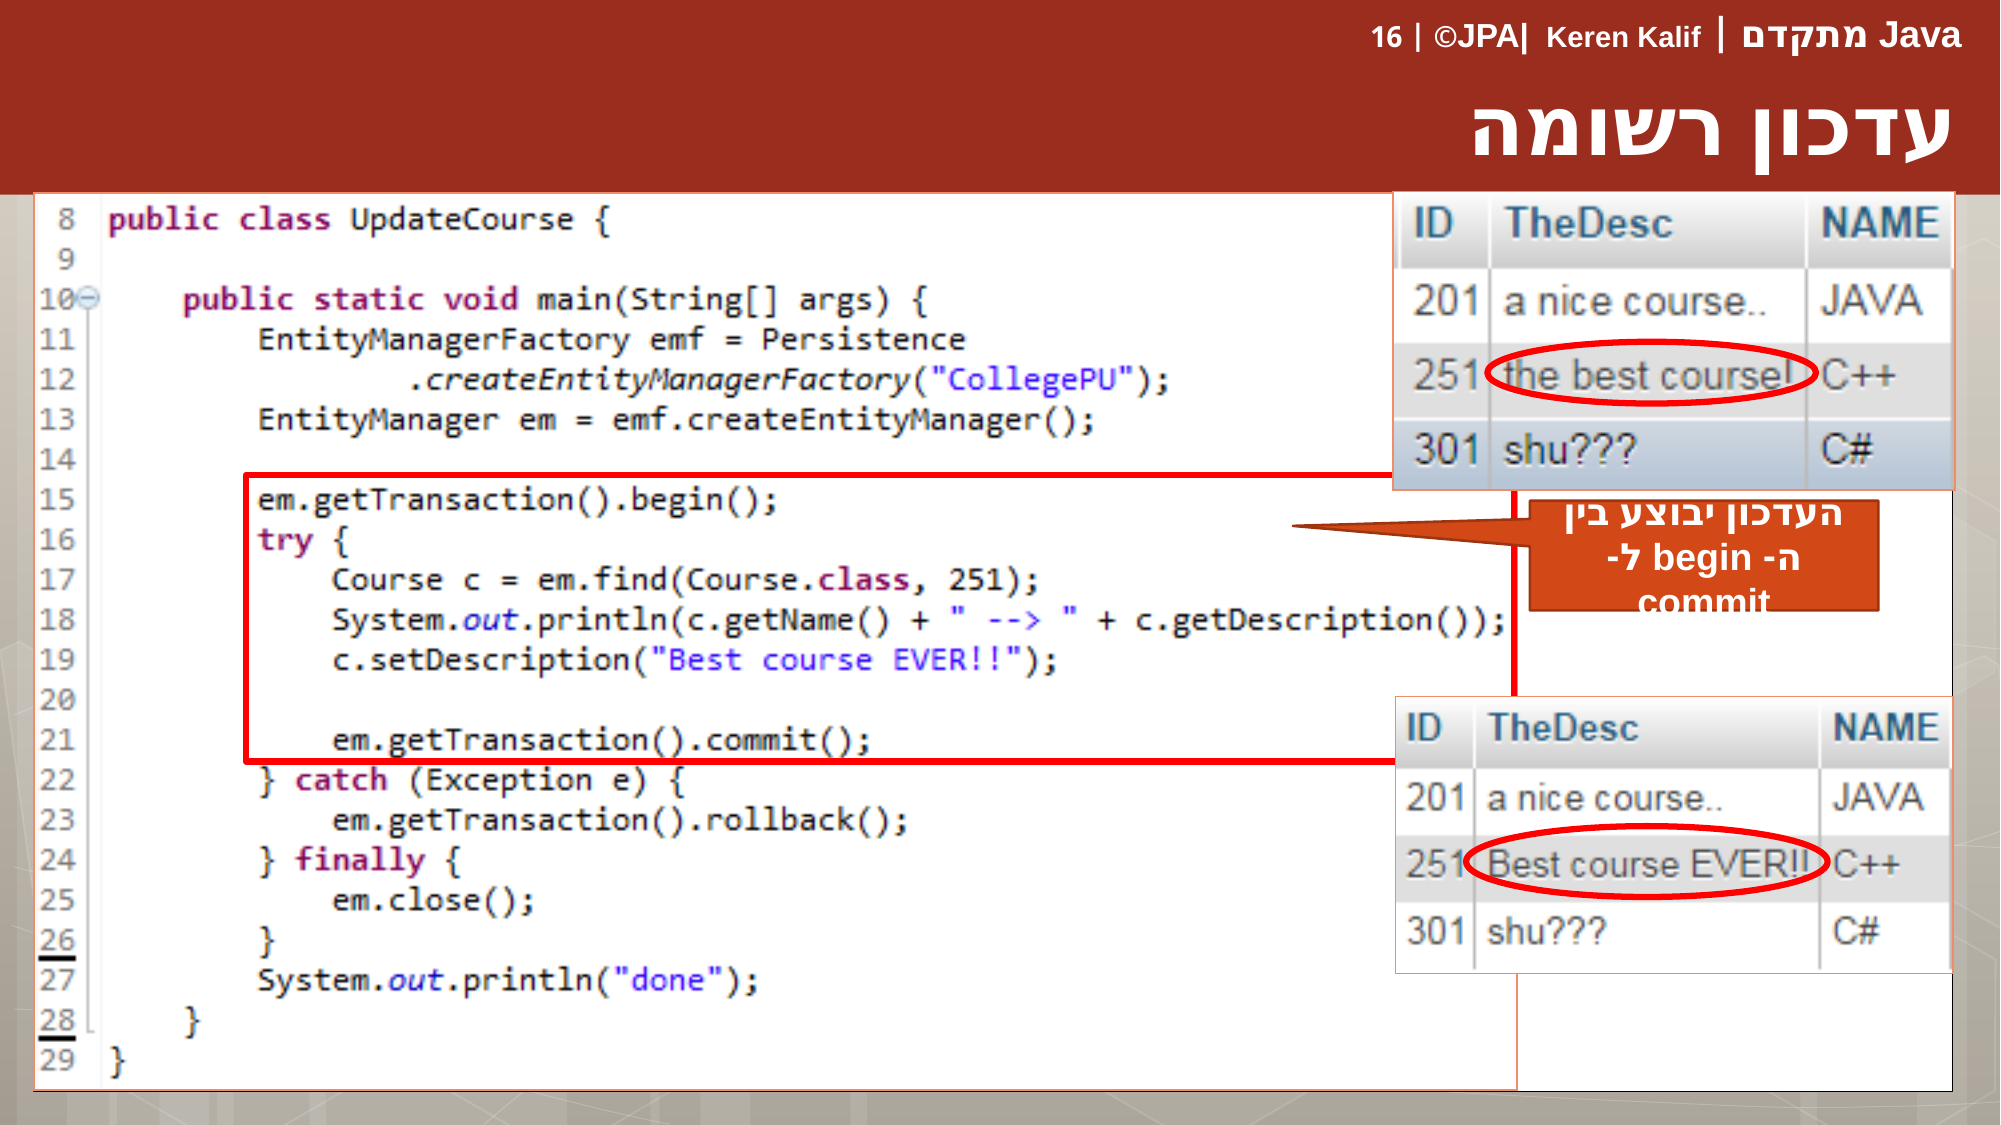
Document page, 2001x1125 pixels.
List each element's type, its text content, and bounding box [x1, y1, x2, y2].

text_box העדכון יבוצע בין ה- begin ל- commit [1521, 499, 1880, 612]
picture [34, 191, 1955, 1090]
title עדכון רשומה [0, 64, 1973, 187]
